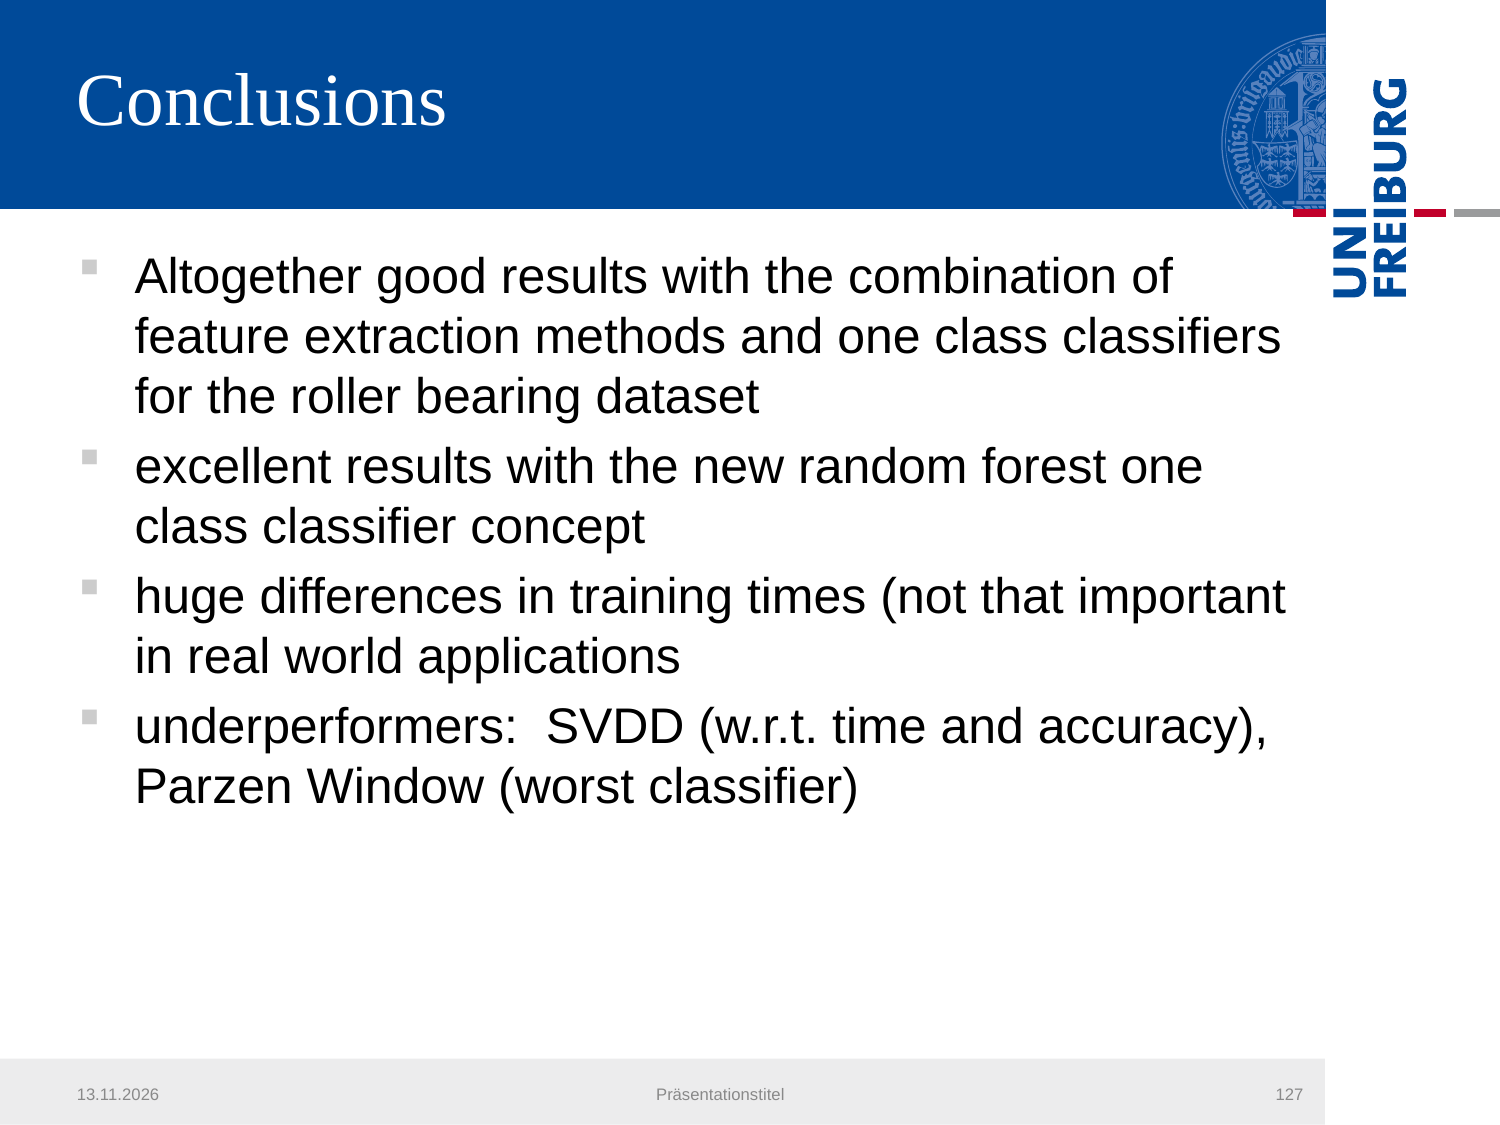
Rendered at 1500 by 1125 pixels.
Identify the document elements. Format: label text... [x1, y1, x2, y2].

list Altogether good results with the combination of feature extraction methods and one class classifiers for the roller bearing dataset excellent results with the new random forest one class classifier concept huge differences in training times (not that important in real world applications underperformers: SVDD (w.r.t. time and accuracy), Parzen Window (worst classifier) [78, 243, 1324, 1023]
title Conclusions [76, 50, 1235, 169]
footer Präsentationstitel [230, 1074, 1211, 1114]
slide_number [76, 1074, 207, 1114]
slide_number 127 [1234, 1074, 1304, 1114]
